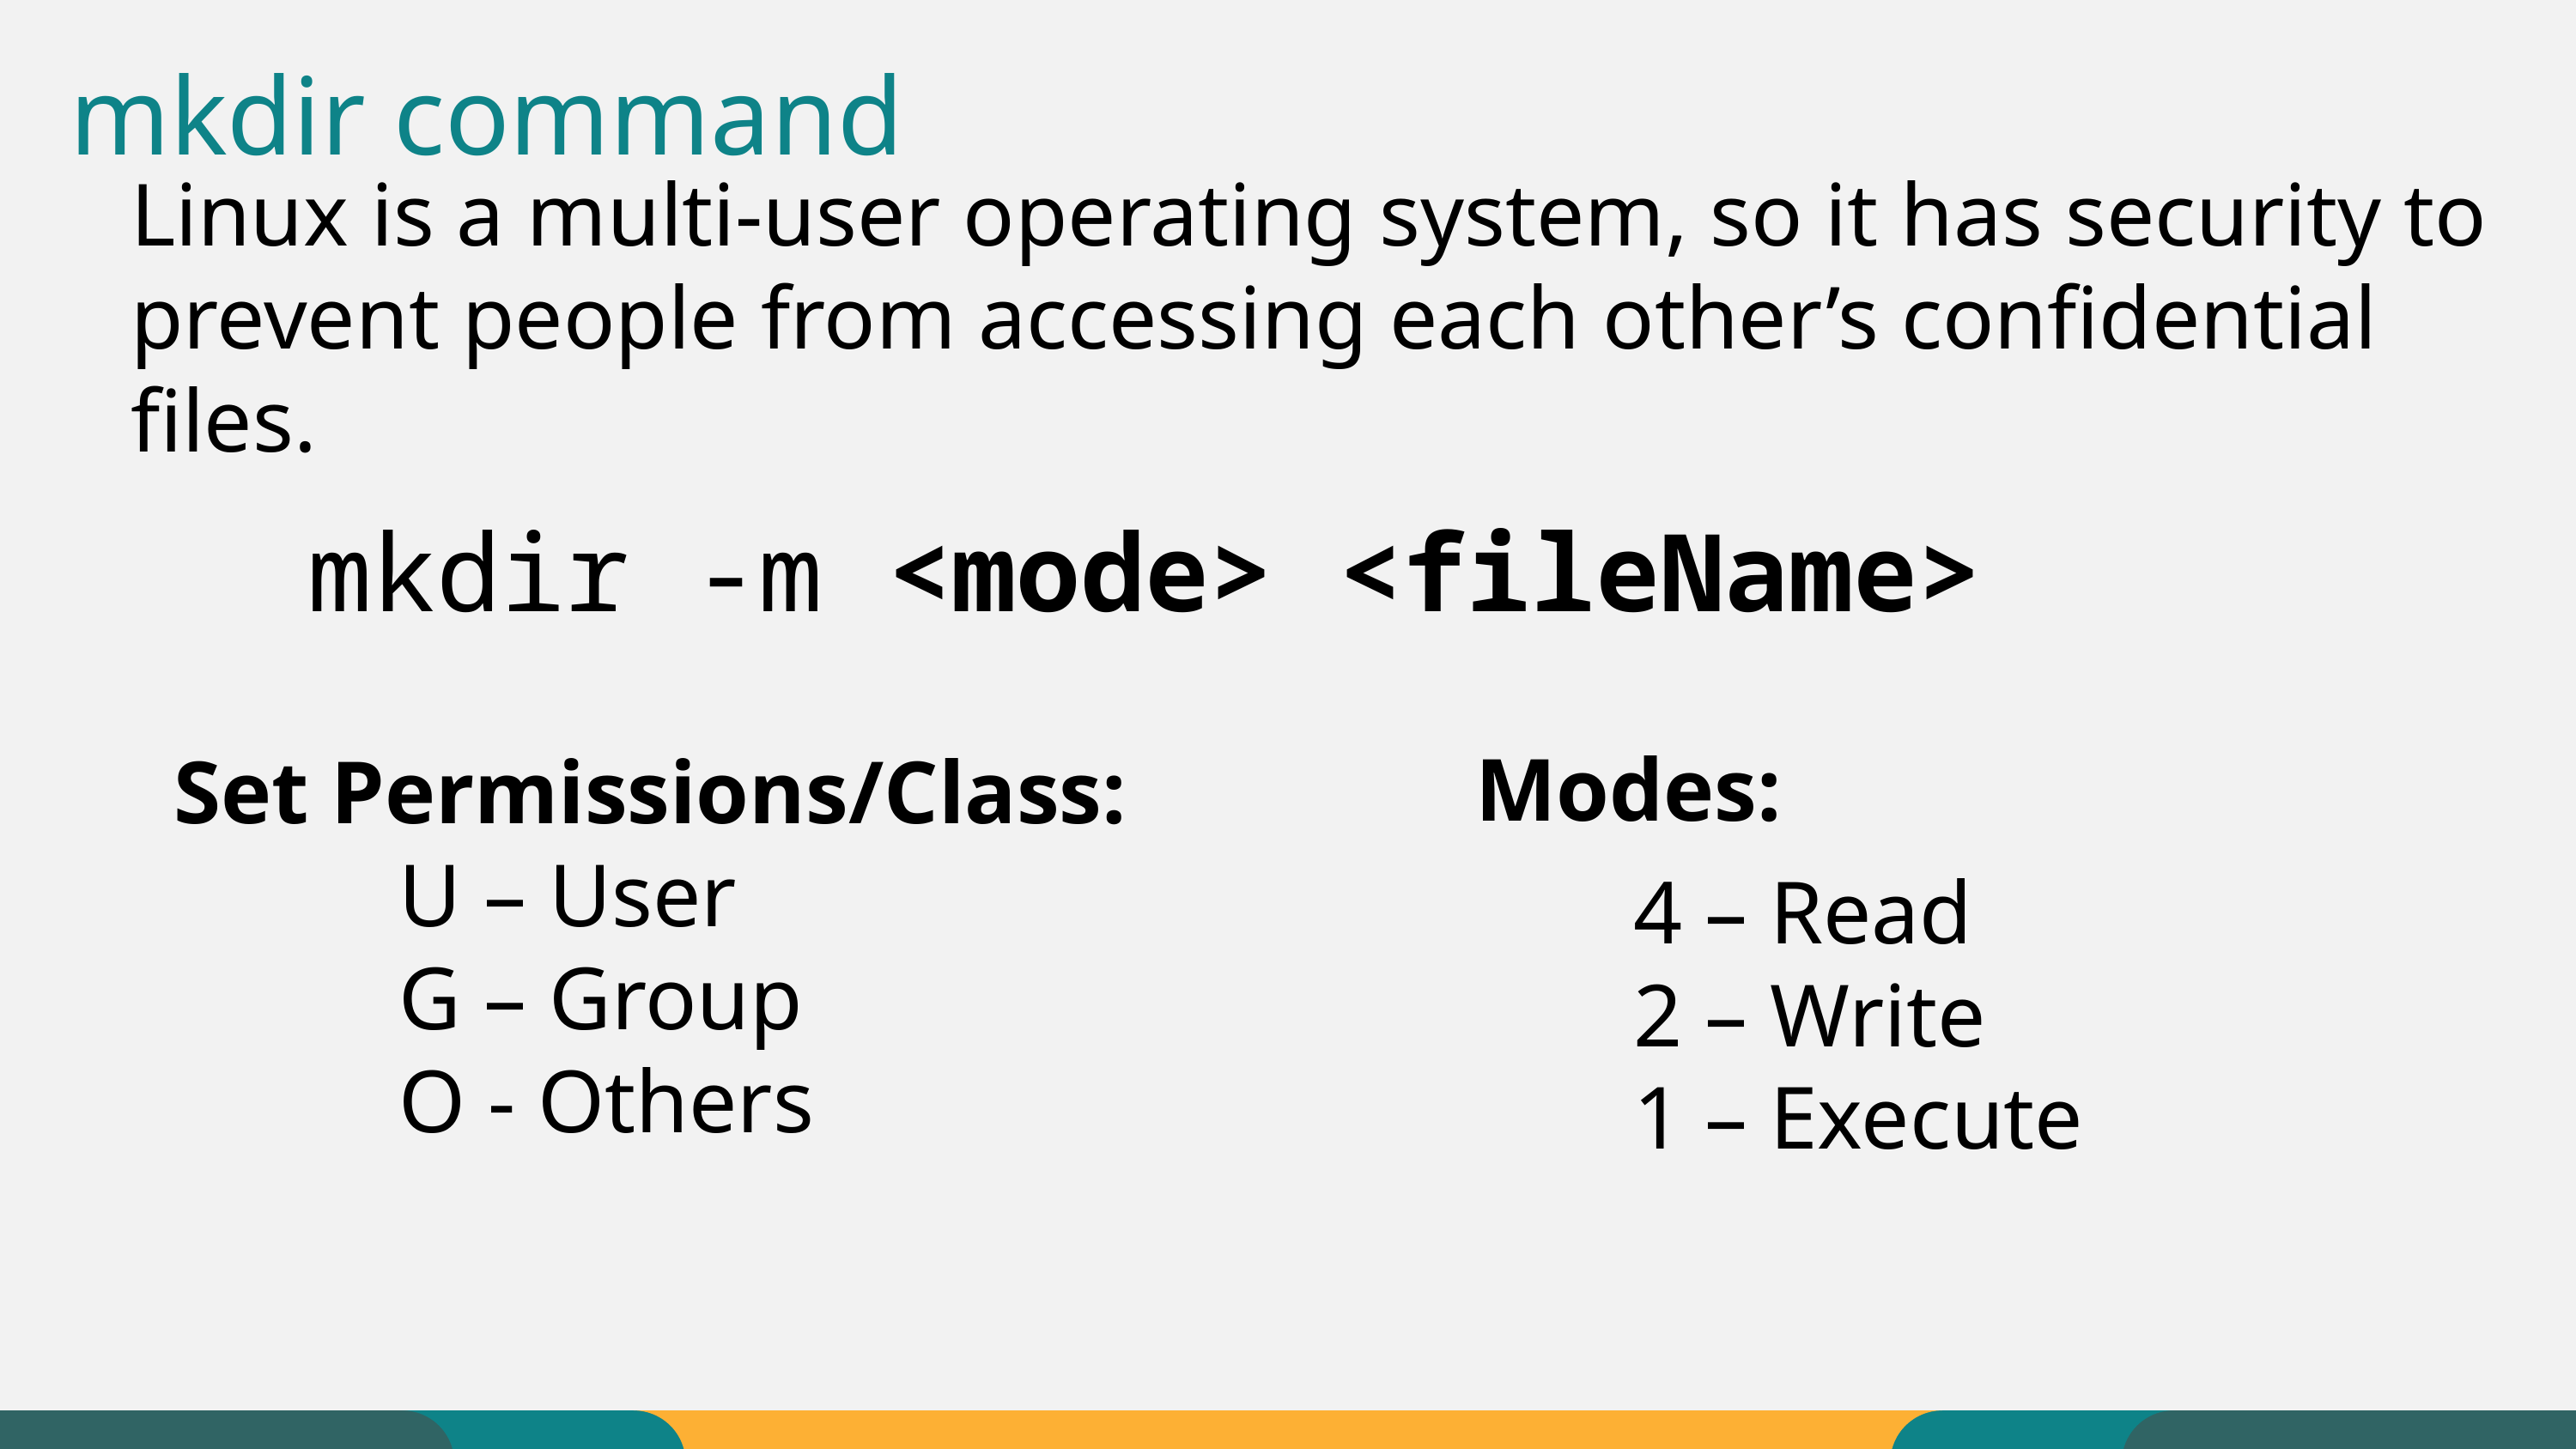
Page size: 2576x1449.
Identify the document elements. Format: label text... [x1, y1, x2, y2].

text_box mkdir -m <mode> <fileName> [295, 497, 2281, 640]
text_box Set Permissions/Class: [161, 731, 1194, 847]
text_box 4 – Read 2 – Write 1 – Execute [1620, 851, 2190, 1173]
text_box Linux is a multi-user operating system, so it has security to prevent people from accessing each other’s confidential files. [118, 154, 2512, 476]
text_box Modes: [1462, 729, 1842, 845]
text_box mkdir command [70, 31, 1803, 177]
text_box U – User G – Group O - Others [386, 847, 956, 1156]
